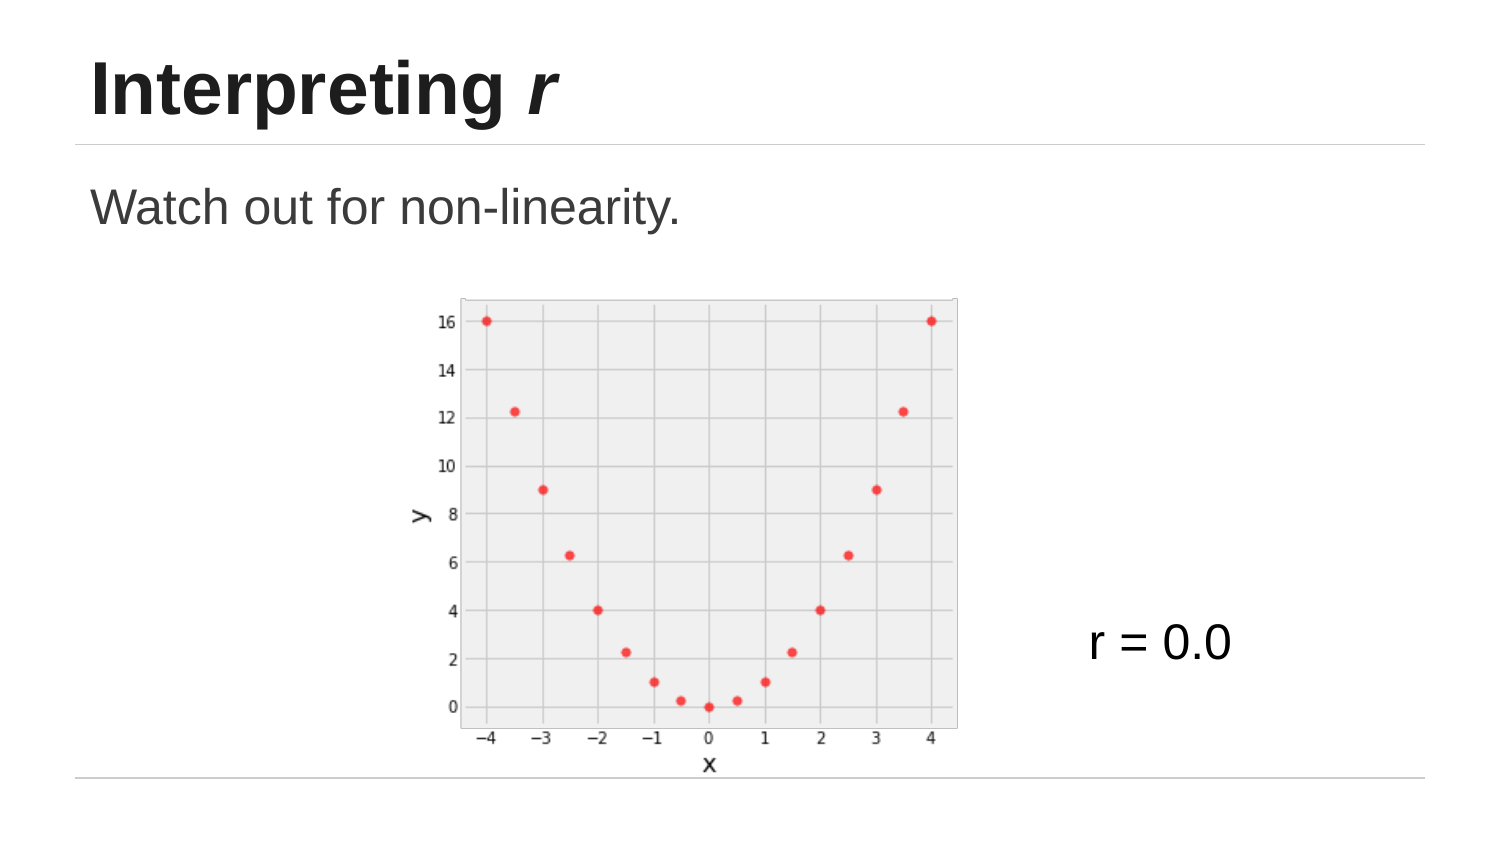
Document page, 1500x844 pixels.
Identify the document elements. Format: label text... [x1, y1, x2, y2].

picture [397, 290, 964, 789]
title Interpreting r [75, 33, 1175, 145]
text_box r = 0.0 [1073, 594, 1500, 680]
list Watch out for non-linearity. [75, 159, 1425, 754]
